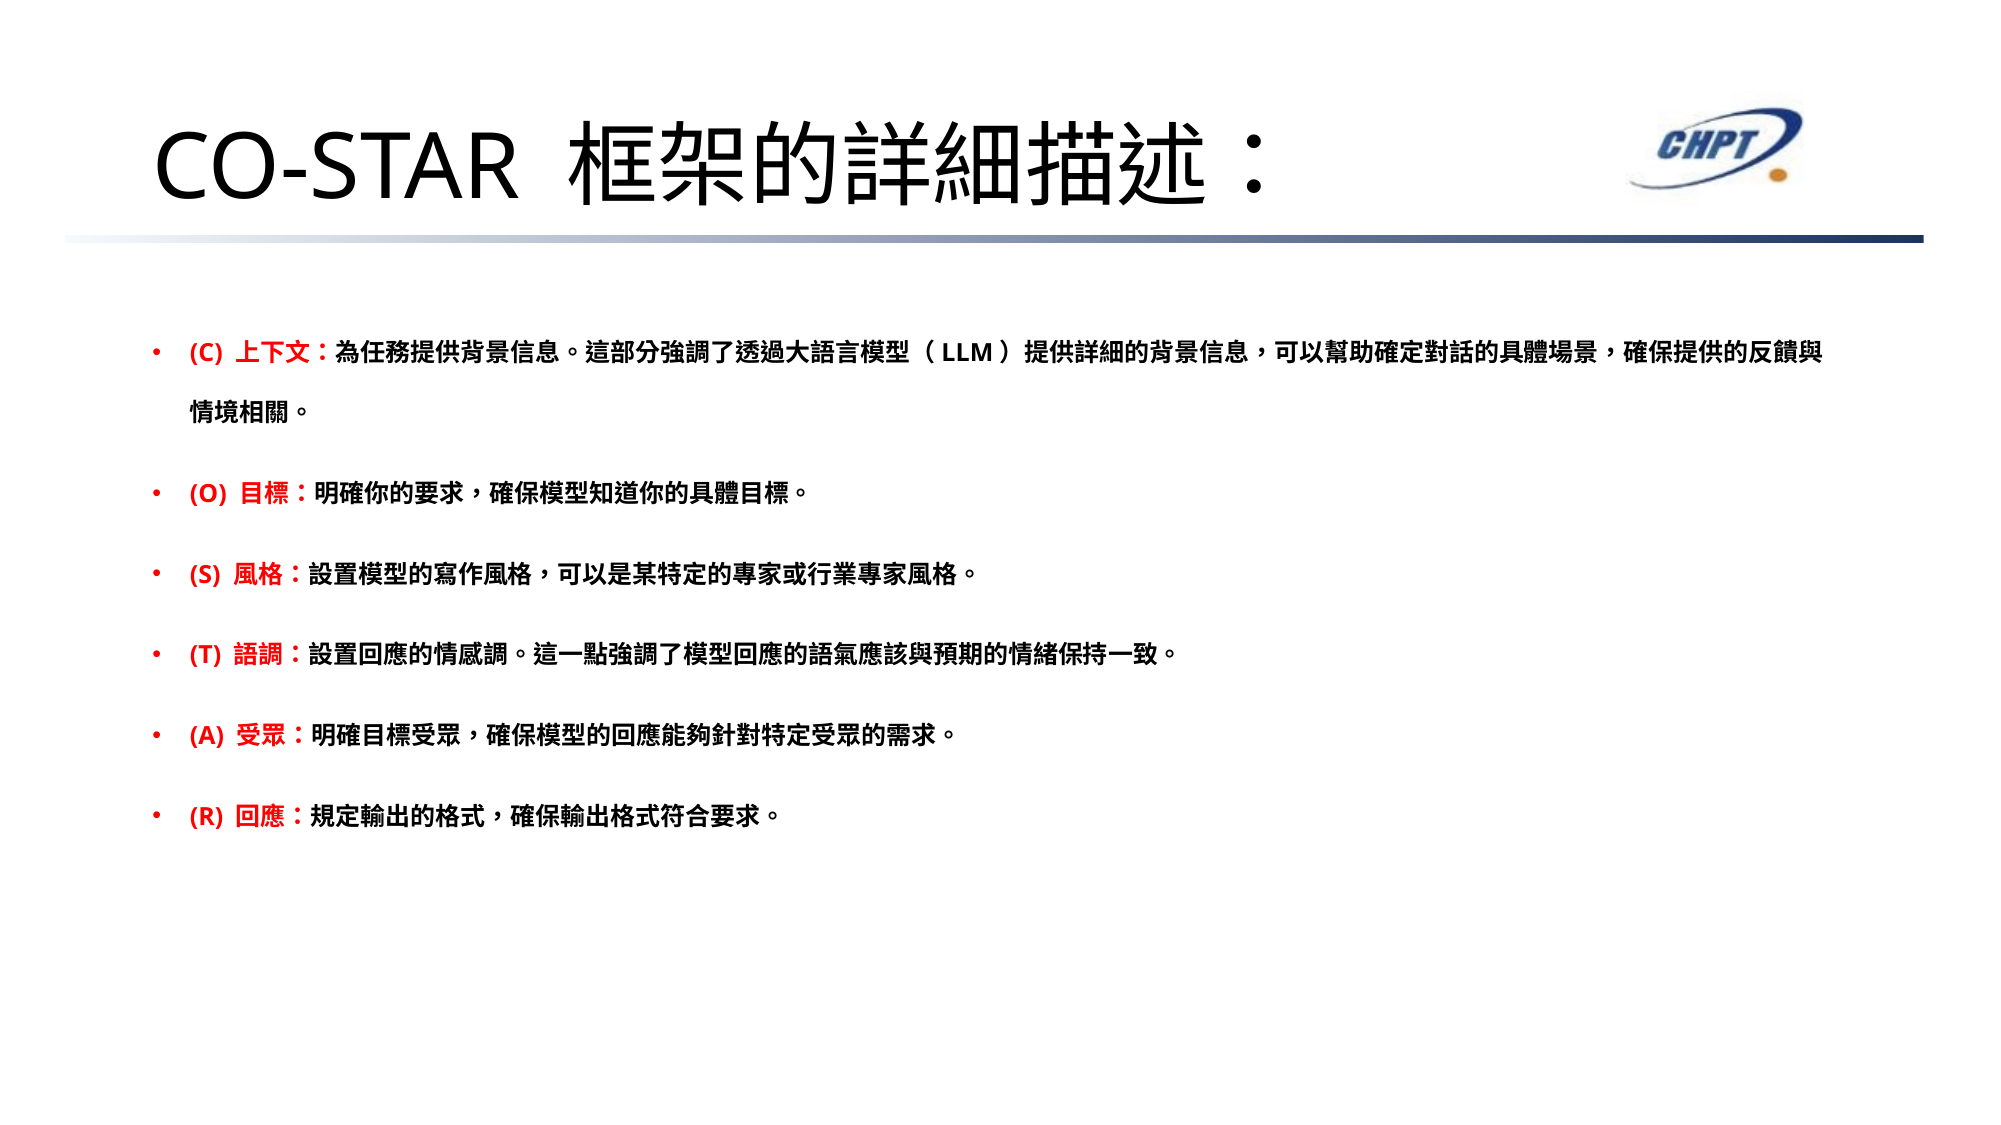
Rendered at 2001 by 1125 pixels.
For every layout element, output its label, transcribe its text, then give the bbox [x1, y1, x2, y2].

list (C) 上下文：為任務提供背景信息。這部分強調了透過大語言模型（LLM）提供詳細的背景信息，可以幫助確定對話的具體場景，確保提供的反饋與情境相關。 (O) 目標：明確你的要求，確保模型知道你的具體目標。 (S) 風格：設置模型的寫作風格，可以是某特定的專家或行業專家風格。 (T) 語調：設置回應的情感調。這一點強調了模型回應的語氣應該與預期的情緒保持一致。 (A) 受眾：明確目標受眾，確保模型的回應能夠針對特定受眾的需求。 (R) 回應：規定輸出的格式，確保輸出格式符合要求。 [137, 299, 1863, 1014]
title CO-STAR 框架的詳細描述： [137, 59, 1863, 278]
